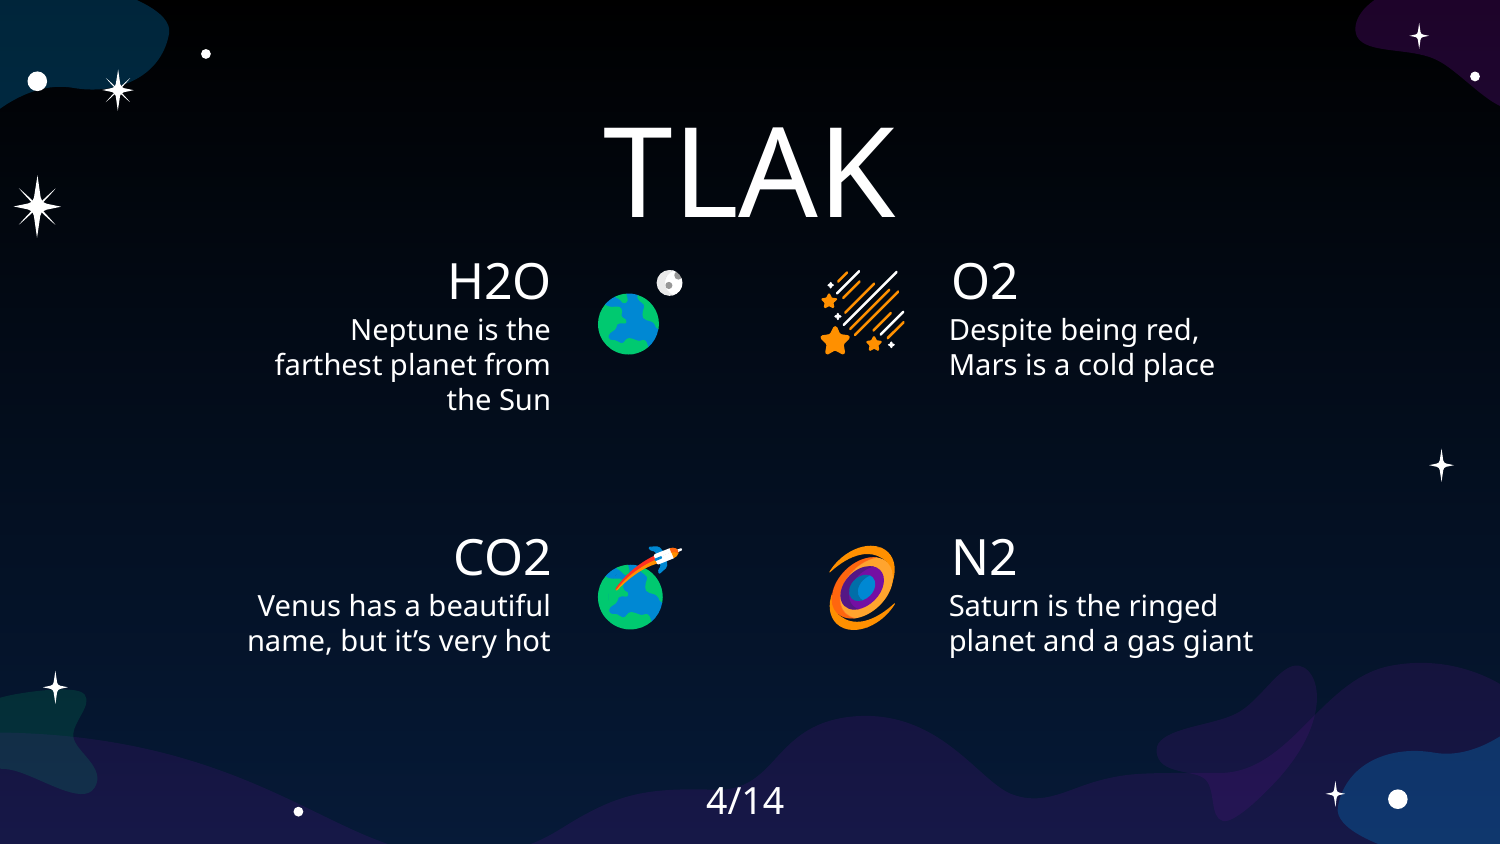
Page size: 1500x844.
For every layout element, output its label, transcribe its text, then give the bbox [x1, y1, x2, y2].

subtitle Saturn is the ringed planet and a gas giant [933, 572, 1274, 668]
subtitle Neptune is the farthest planet from the Sun [226, 296, 567, 392]
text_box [827, 545, 898, 631]
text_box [819, 269, 906, 355]
subtitle Venus has a beautiful name, but it’s very hot [226, 572, 567, 668]
subtitle Despite being red, Mars is a cold place [933, 296, 1274, 392]
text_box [597, 269, 683, 355]
subtitle N2 [936, 510, 1365, 585]
title TLAK [117, 77, 1383, 236]
subtitle CO2 [138, 510, 567, 585]
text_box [597, 546, 683, 630]
subtitle H2O [138, 236, 567, 309]
text_box 4/14 [680, 761, 810, 844]
subtitle O2 [936, 234, 1365, 309]
